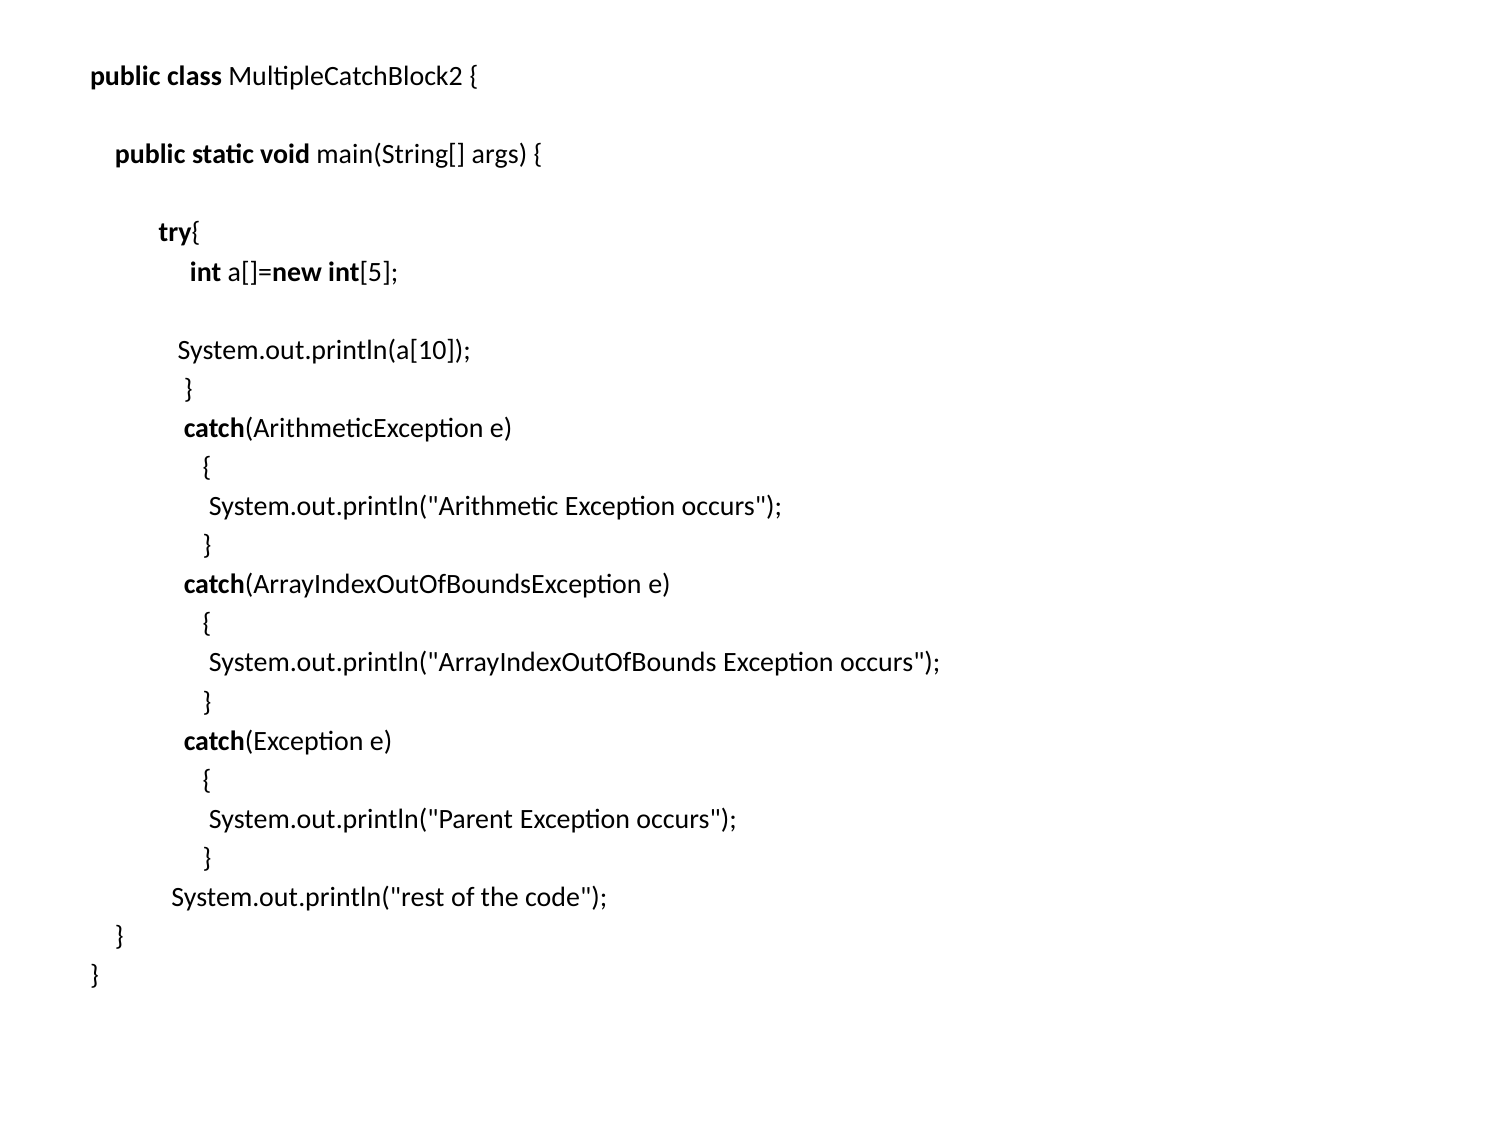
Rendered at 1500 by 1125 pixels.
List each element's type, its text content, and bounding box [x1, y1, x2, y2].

list public class MultipleCatchBlock2 { public static void main(String[] args) { try{ int a[]=new int[5]; System.out.println(a[10]); } catch(ArithmeticException e) { System.out.println("Arithmetic Exception occurs"); } catch(ArrayIndexOutOfBoundsException e) { System.out.println("ArrayIndexOutOfBounds Exception occurs"); } catch(Exception e) { System.out.println("Parent Exception occurs"); } System.out.println("rest of the code"); } } [75, 50, 1425, 1005]
